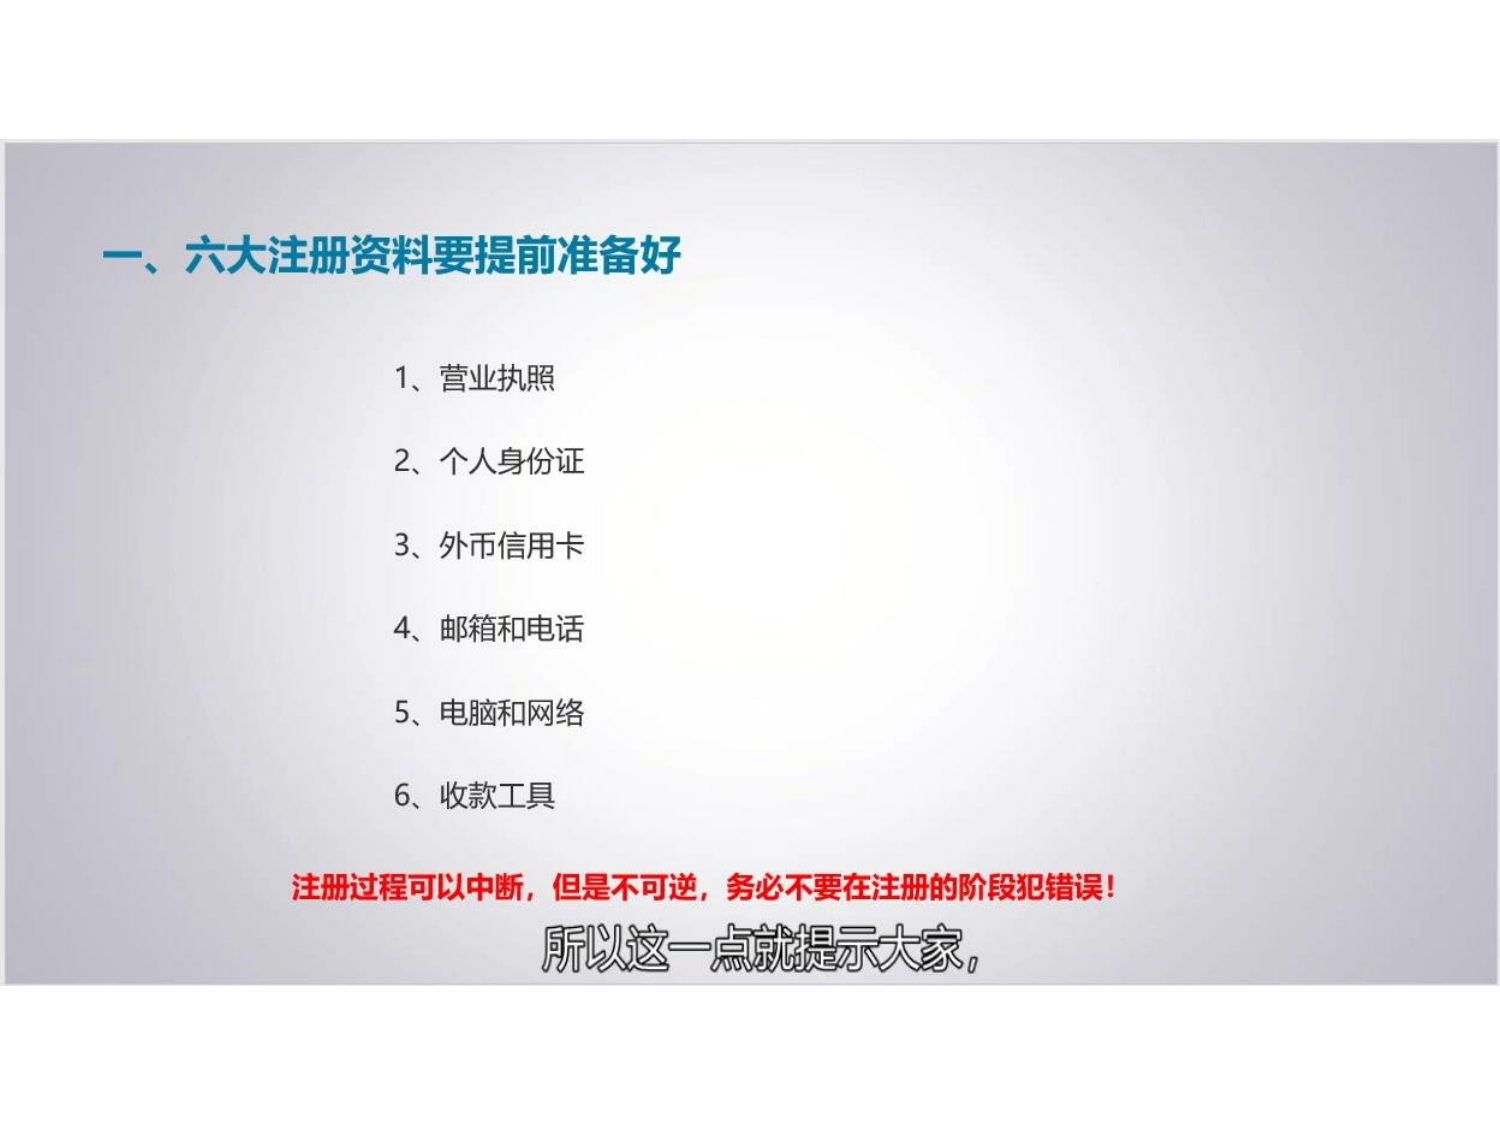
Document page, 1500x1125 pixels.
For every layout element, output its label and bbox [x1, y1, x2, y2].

picture [0, 139, 1500, 986]
